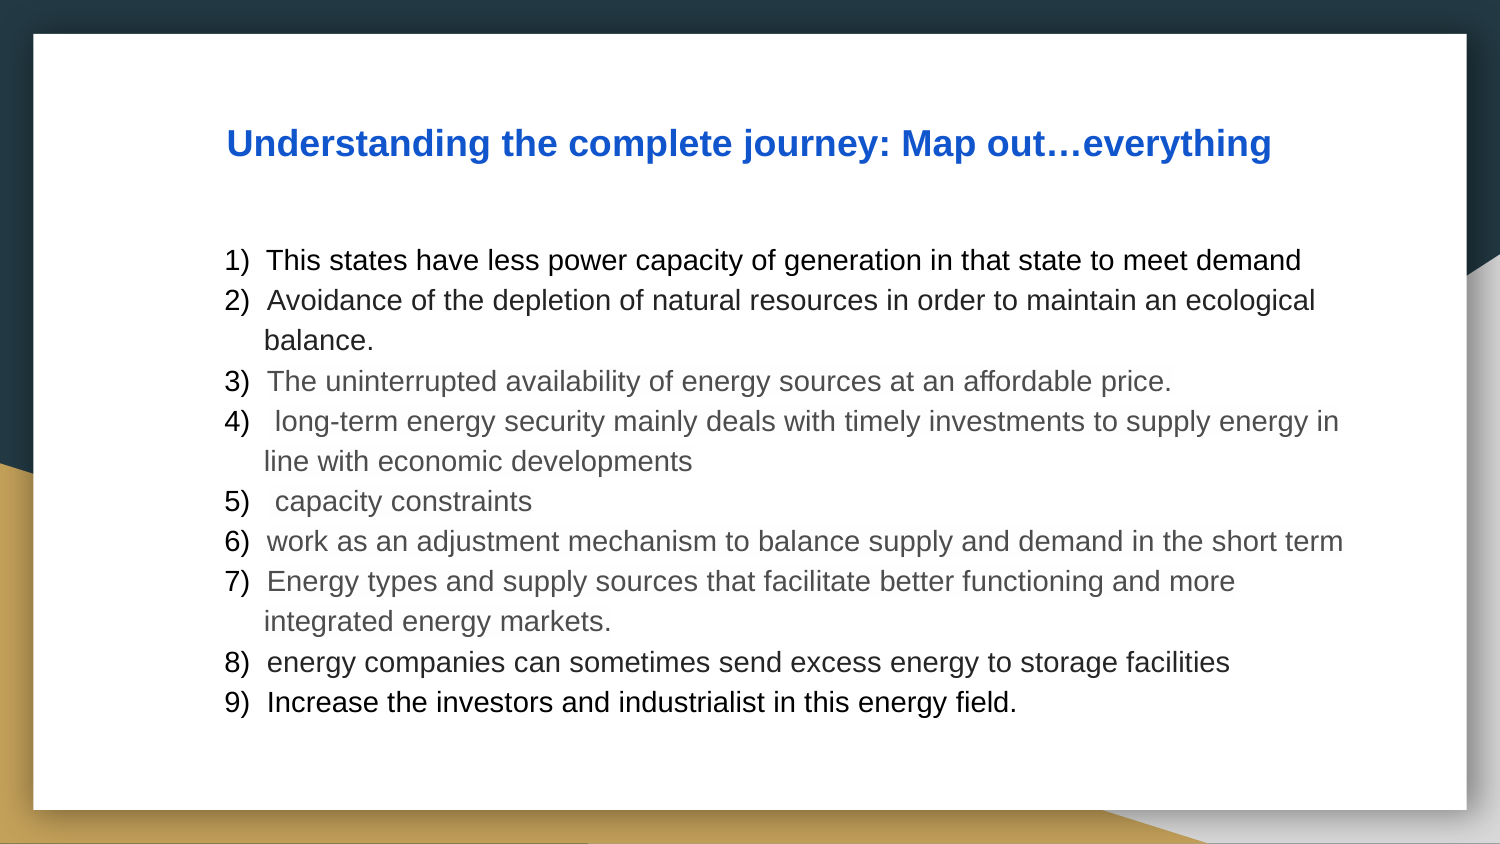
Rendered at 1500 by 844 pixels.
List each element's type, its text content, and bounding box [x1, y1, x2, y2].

title Understanding the complete journey: Map out…everything [134, 104, 1366, 221]
list 1) This states have less power capacity of generation in that state to meet demand 2) Avoidance of the depletion of natural resources in order to maintain an ecological balance. 3) The uninterrupted availability of energy sources at an affordable price. 4) long-term energy security mainly deals with timely investments to supply energy in line with economic developments 5) capacity constraints 6) work as an adjustment mechanism to balance supply and demand in the short term 7) Energy types and supply sources that facilitate better functioning and more integrated energy markets. 8) energy companies can sometimes send excess energy to storage facilities 9) Increase the investors and industrialist in this energy field. [134, 221, 1366, 623]
